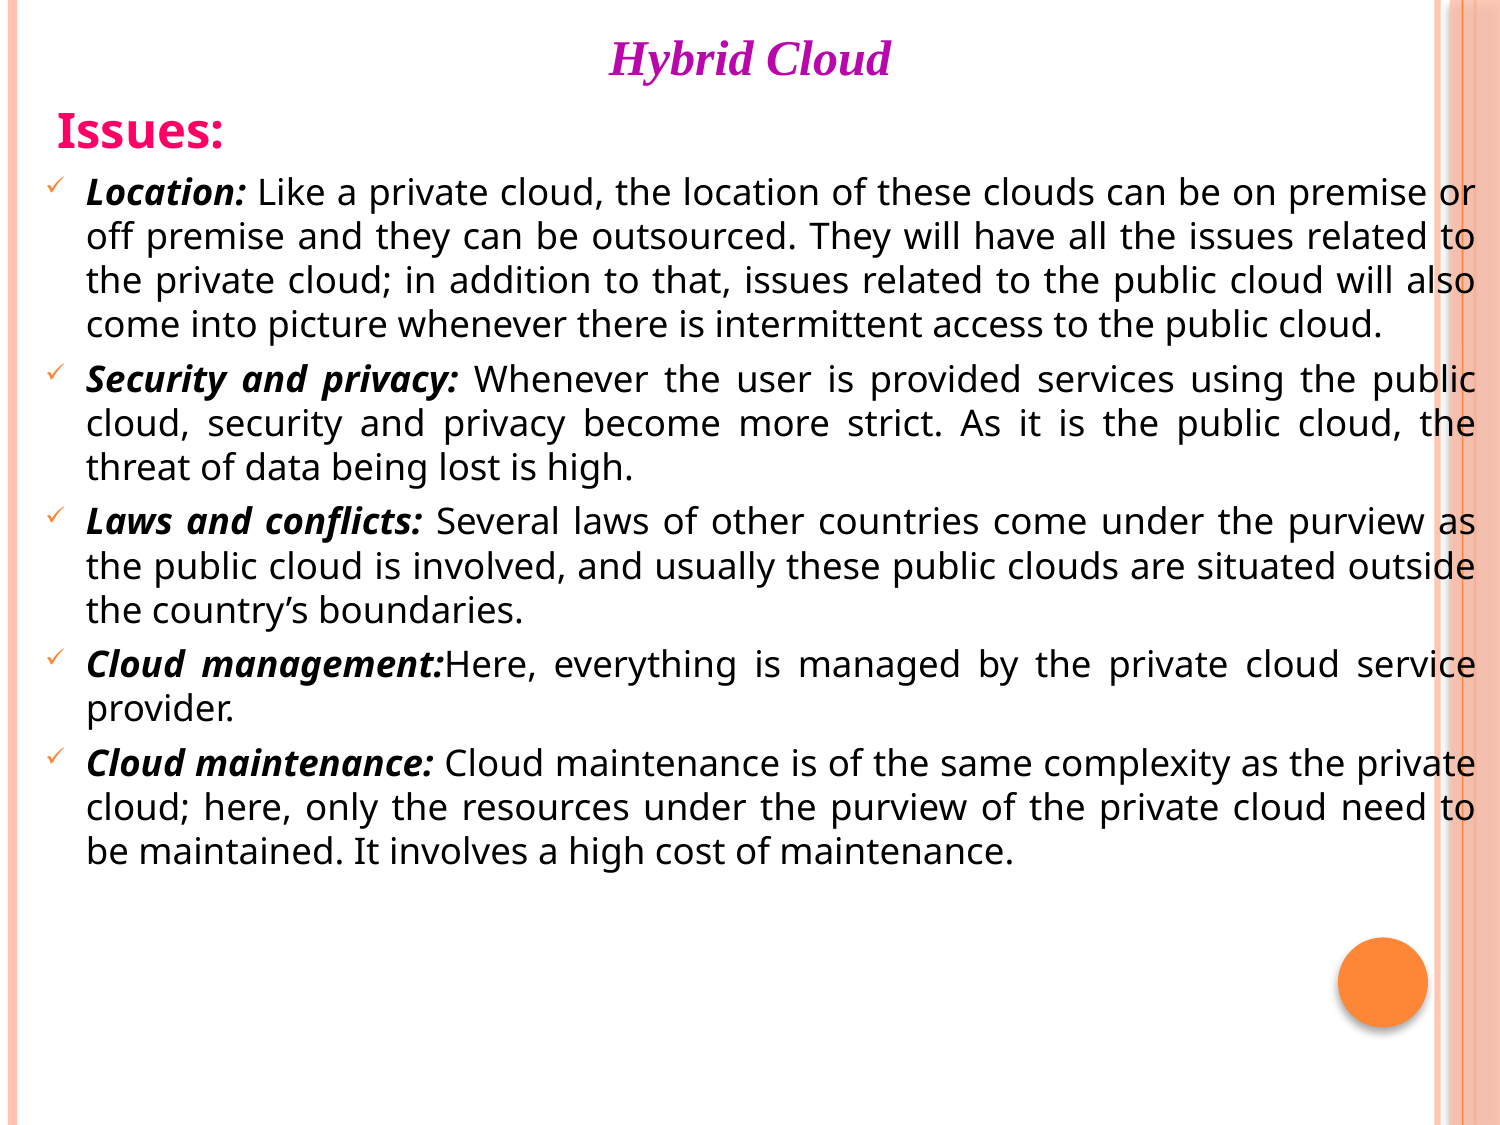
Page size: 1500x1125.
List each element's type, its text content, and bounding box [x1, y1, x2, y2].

title Hybrid Cloud [137, 12, 1363, 92]
list Issues: Location: Like a private cloud, the location of these clouds can be on premise or off premise and they can be outsourced. They will have all the issues related to the private cloud; in addition to that, issues related to the public cloud will also come into picture whenever there is intermittent access to the public cloud. Security and privacy: Whenever the user is provided services using the public cloud, security and privacy become more strict. As it is the public cloud, the threat of data being lost is high. Laws and conflicts: Several laws of other countries come under the purview as the public cloud is involved, and usually these public clouds are situated outside the country’s boundaries. Cloud management:Here, everything is managed by the private cloud service provider. Cloud maintenance: Cloud maintenance is of the same complexity as the private cloud; here, only the resources under the purview of the private cloud need to be maintained. It involves a high cost of maintenance. [30, 92, 1493, 1125]
